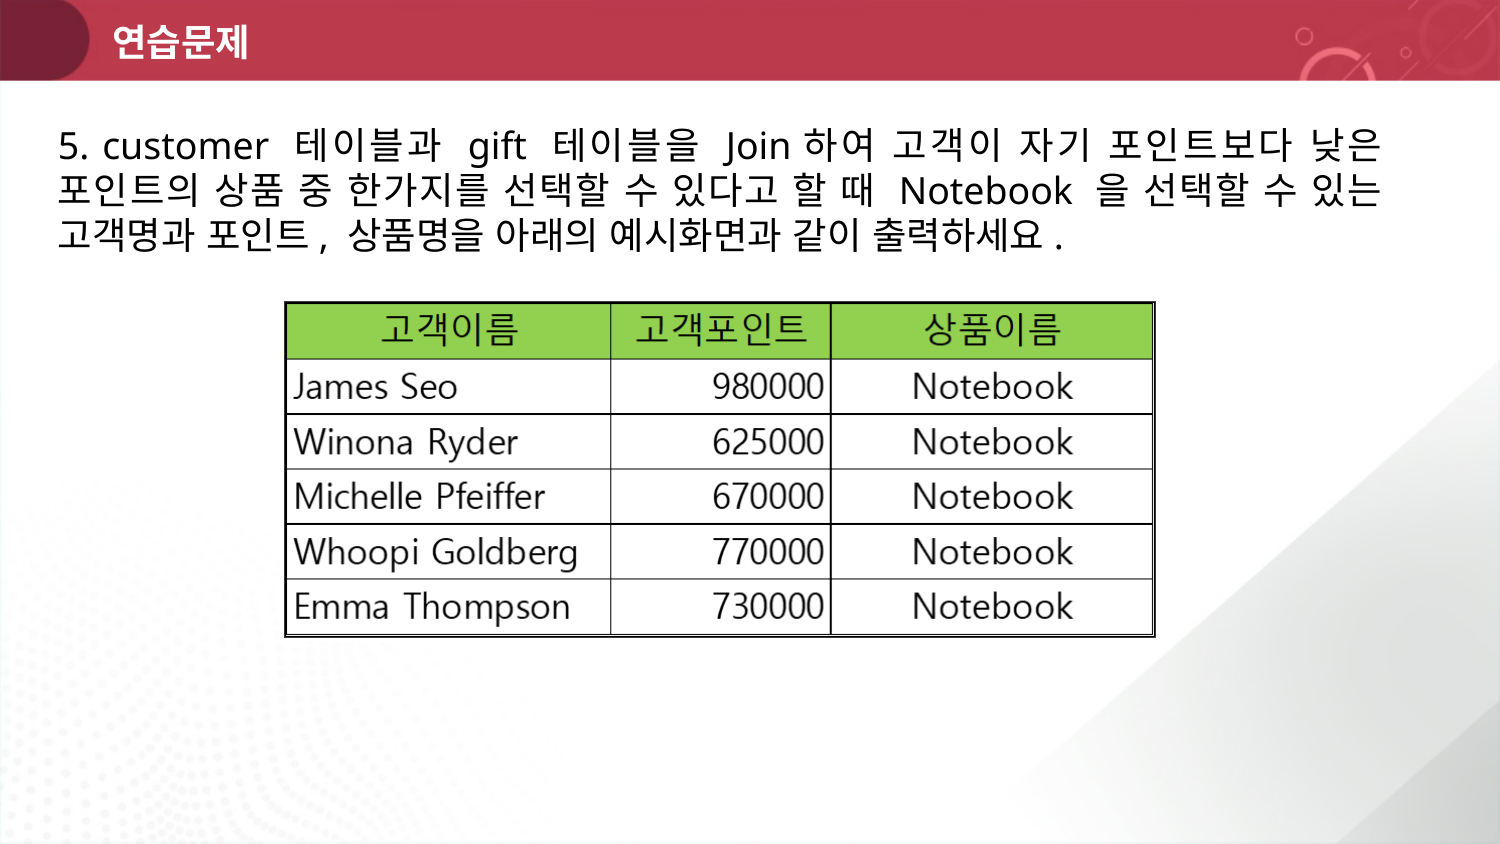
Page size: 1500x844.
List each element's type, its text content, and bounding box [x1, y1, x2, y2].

text_box 5. customer 테이블과 gift 테이블을 Join하여 고객이 자기 포인트보다 낮은 포인트의 상품 중 한가지를 선택할 수 있다고 할 때 Notebook 을 선택할 수 있는 고객명과 포인트, 상품명을 아래의 예시화면과 같이 출력하세요. [43, 114, 1398, 265]
text_box 연습문제 [97, 12, 1441, 72]
picture [0, 0, 1500, 844]
